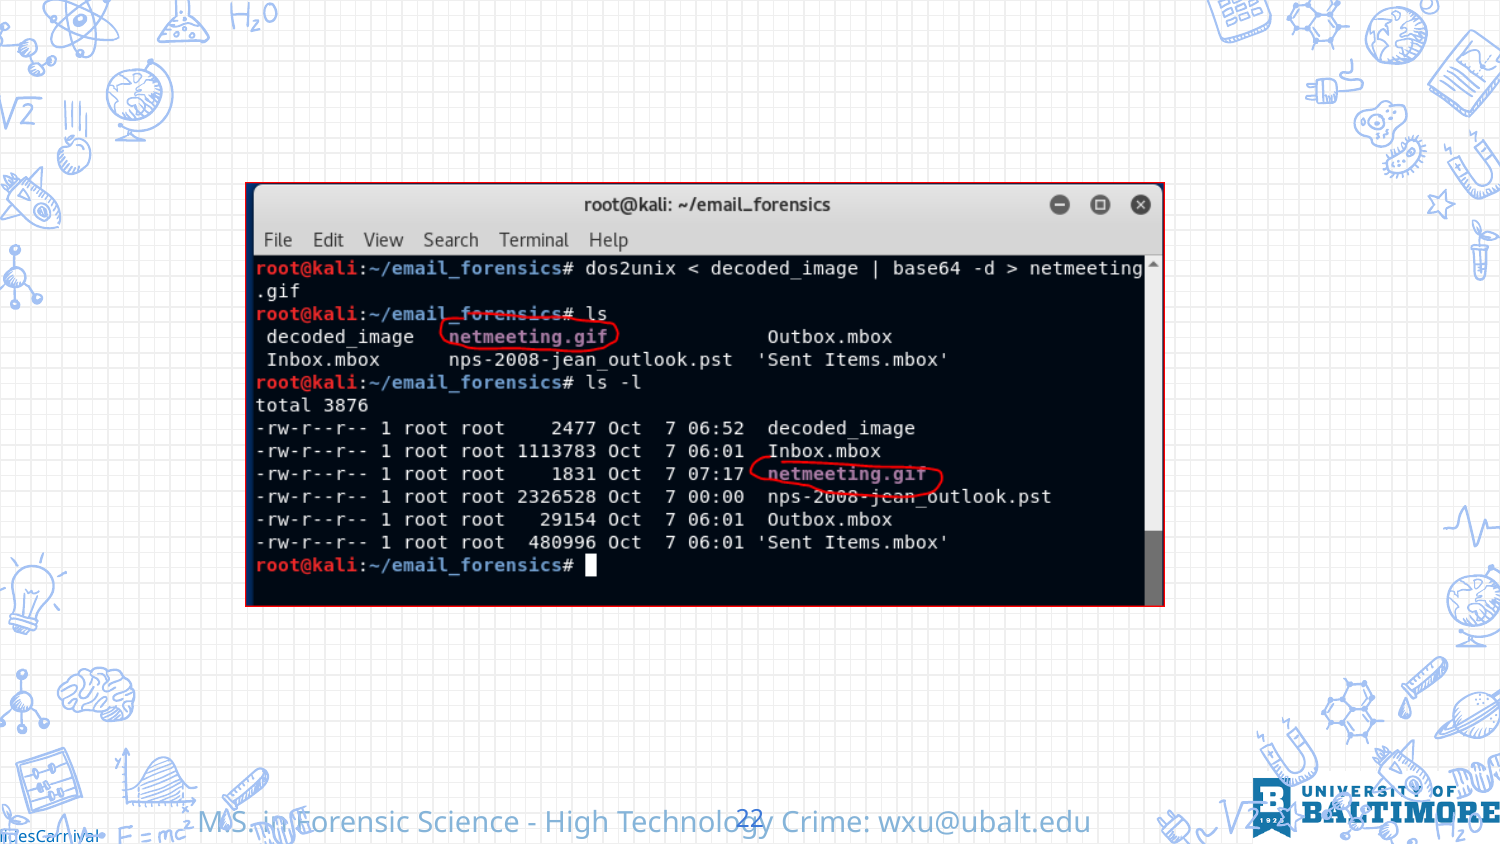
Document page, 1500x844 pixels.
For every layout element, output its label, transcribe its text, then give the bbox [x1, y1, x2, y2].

picture [1405, 773, 1430, 800]
picture [1342, 796, 1349, 806]
picture [1381, 771, 1421, 792]
picture [1479, 779, 1483, 790]
picture [1388, 823, 1396, 835]
picture [1283, 771, 1308, 783]
picture [245, 182, 1165, 607]
picture [1354, 819, 1361, 827]
picture [1375, 780, 1390, 791]
picture [1471, 771, 1479, 786]
picture [1408, 786, 1417, 792]
picture [1253, 771, 1500, 844]
slide_number 22 [705, 796, 795, 844]
picture [1481, 771, 1489, 788]
